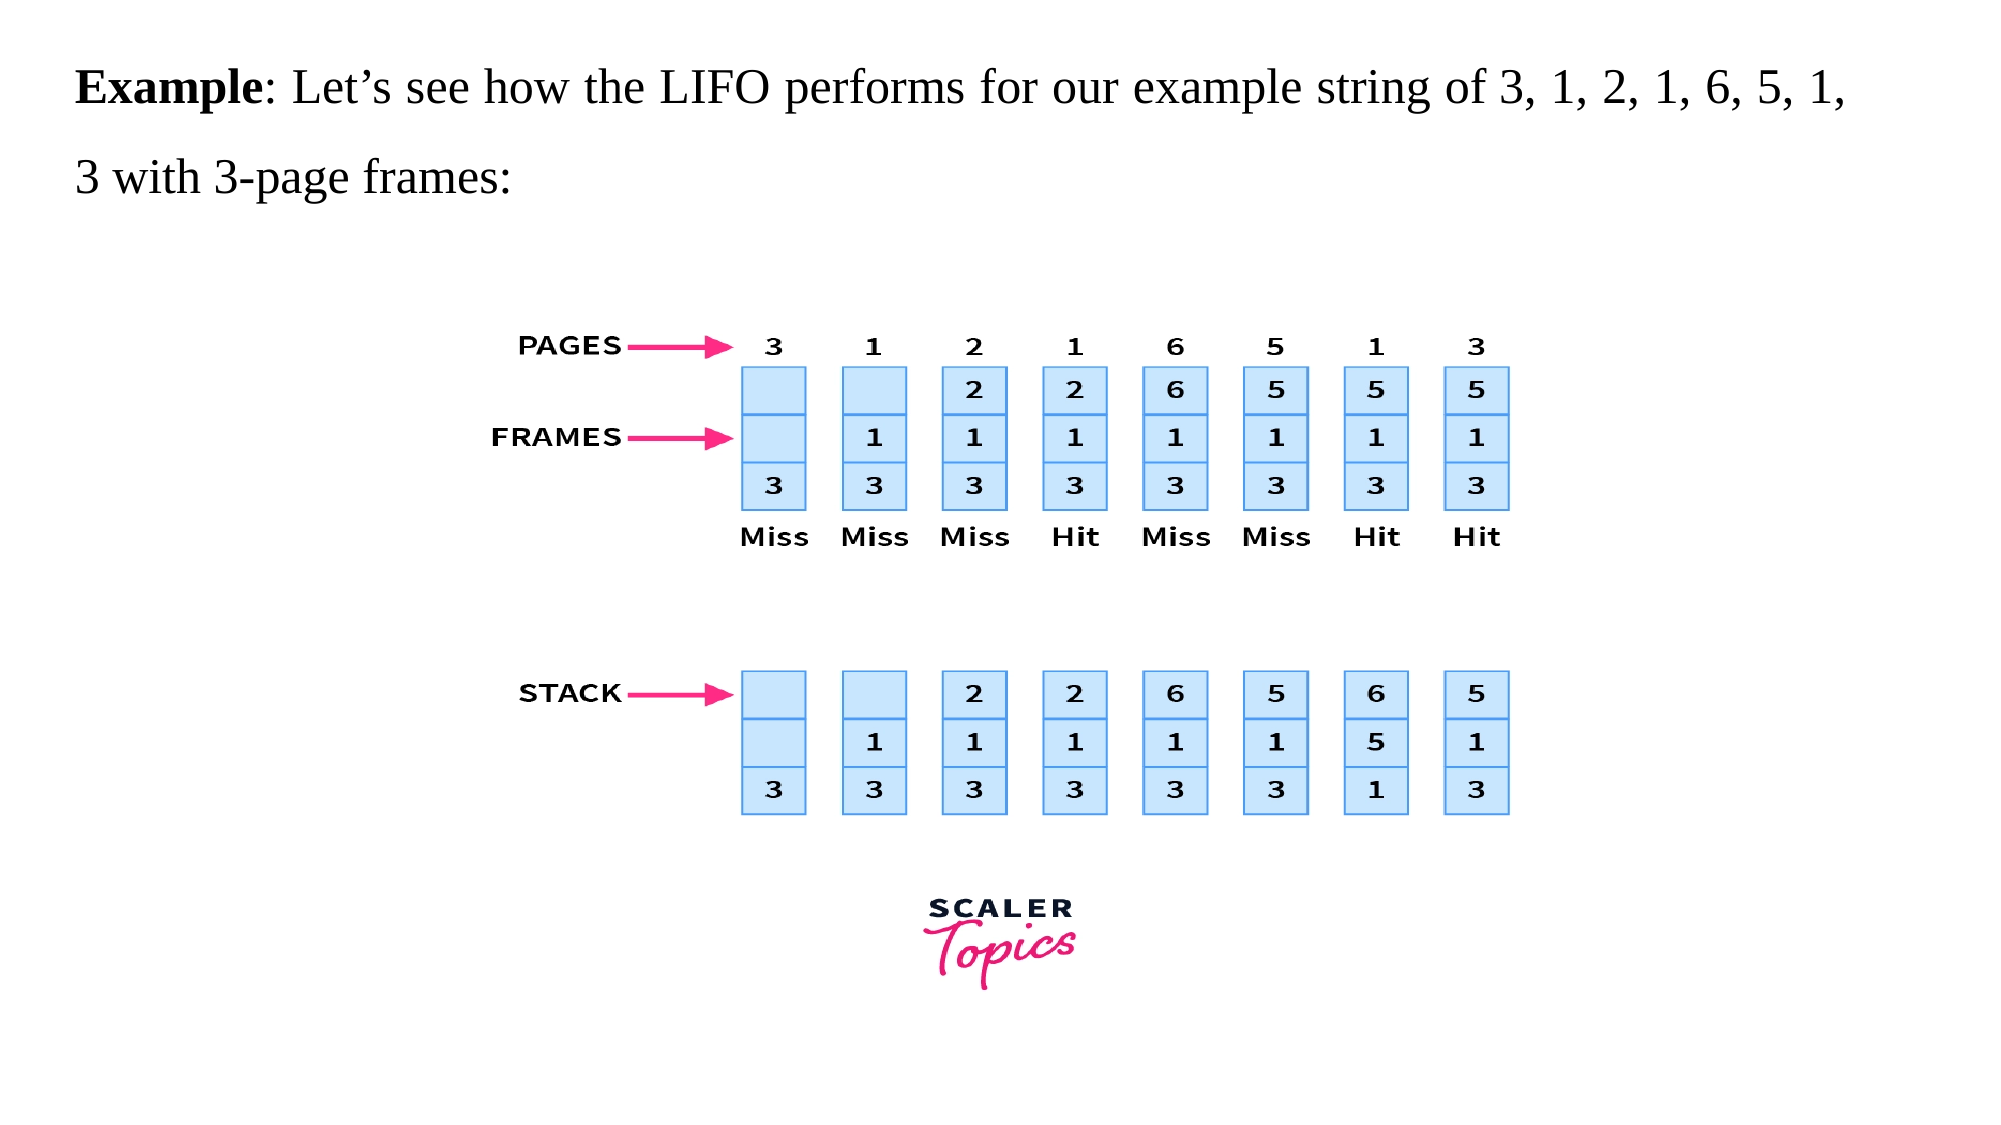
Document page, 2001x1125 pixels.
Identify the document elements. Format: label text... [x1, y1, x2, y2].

title Example: Let’s see how the LIFO performs for our example string of 3, 1, 2, 1, 6, 5, 1, 3 with 3-page frames: [59, 59, 1863, 167]
picture [89, 232, 1911, 1066]
